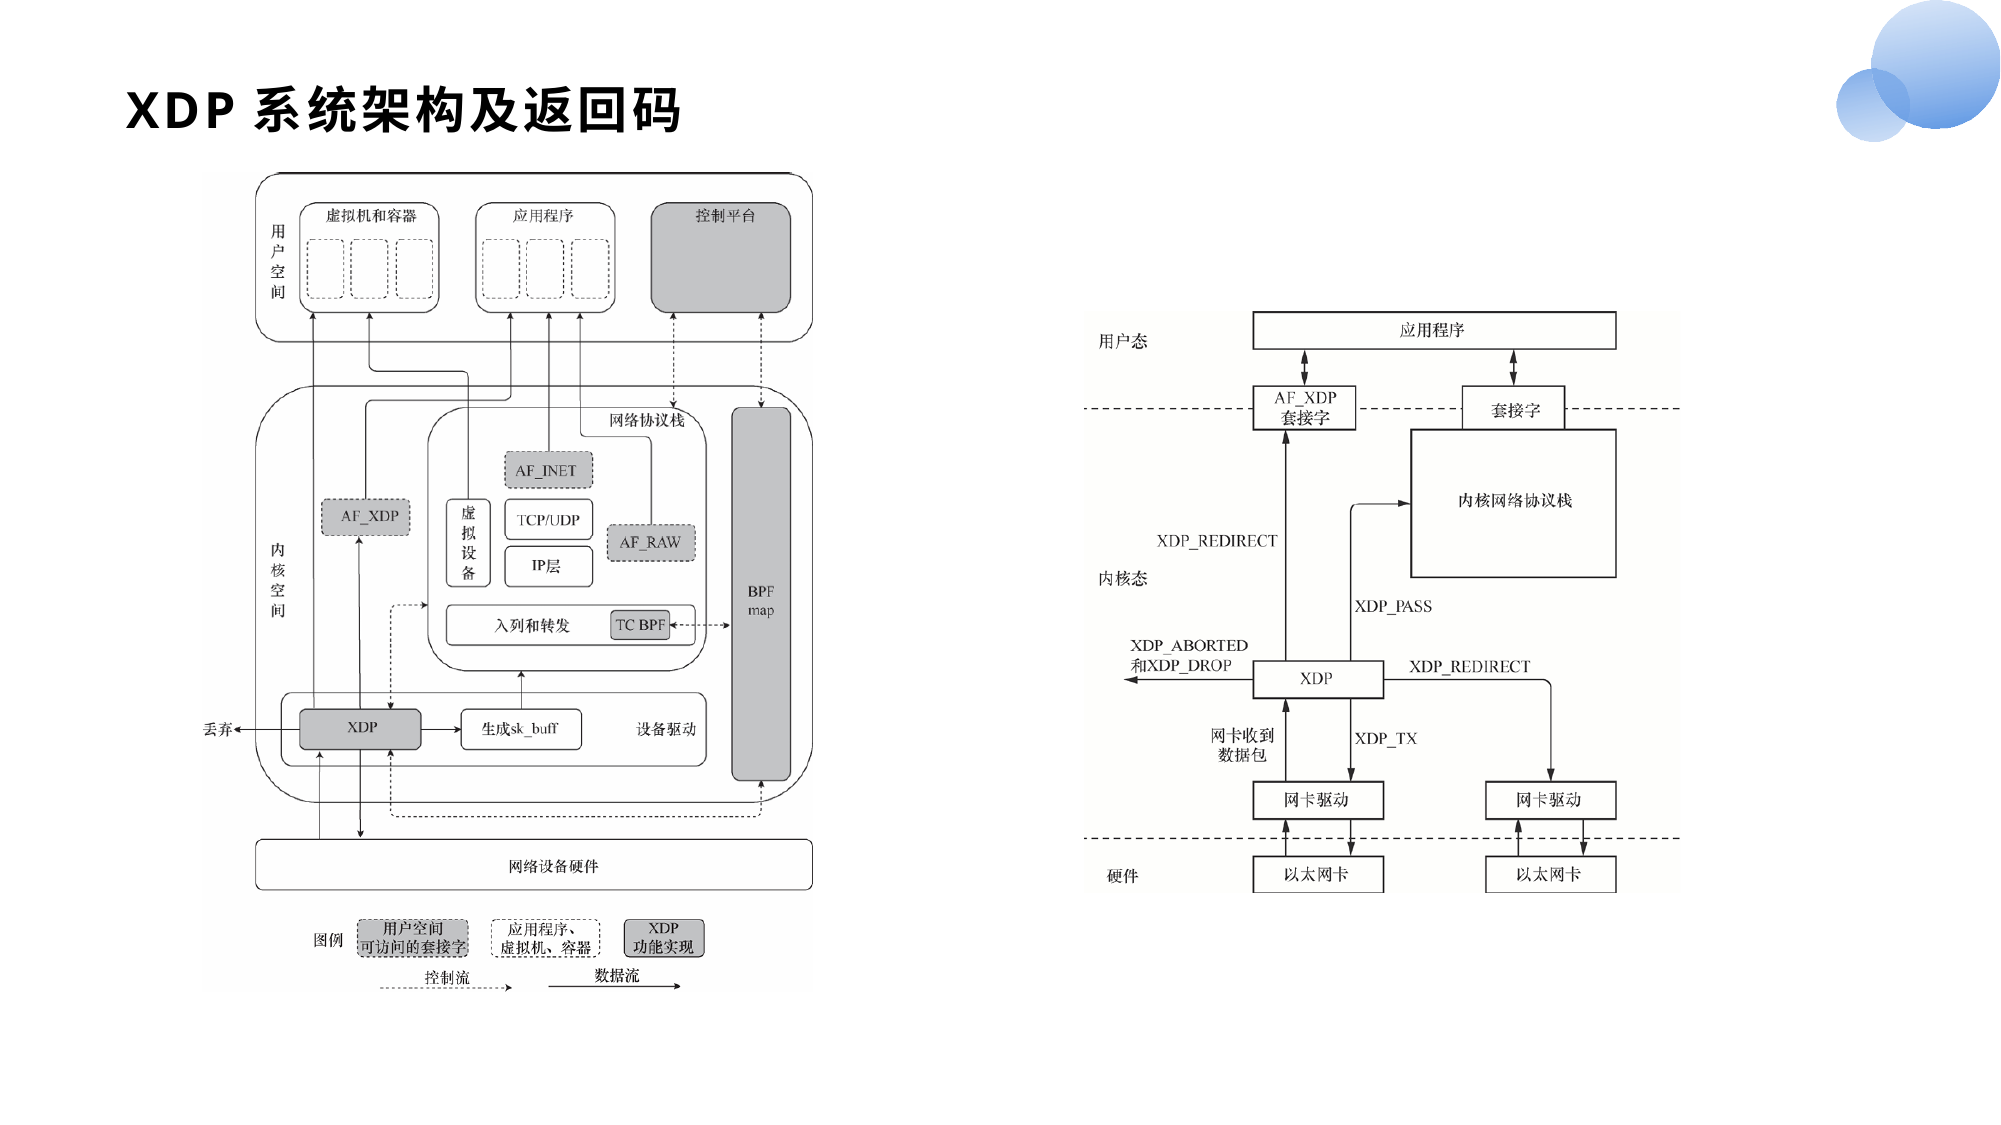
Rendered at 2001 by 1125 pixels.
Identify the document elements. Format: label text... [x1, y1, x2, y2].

title XDP系统架构及返回码 [109, 72, 1891, 146]
picture [200, 156, 842, 998]
picture [1083, 284, 1681, 893]
